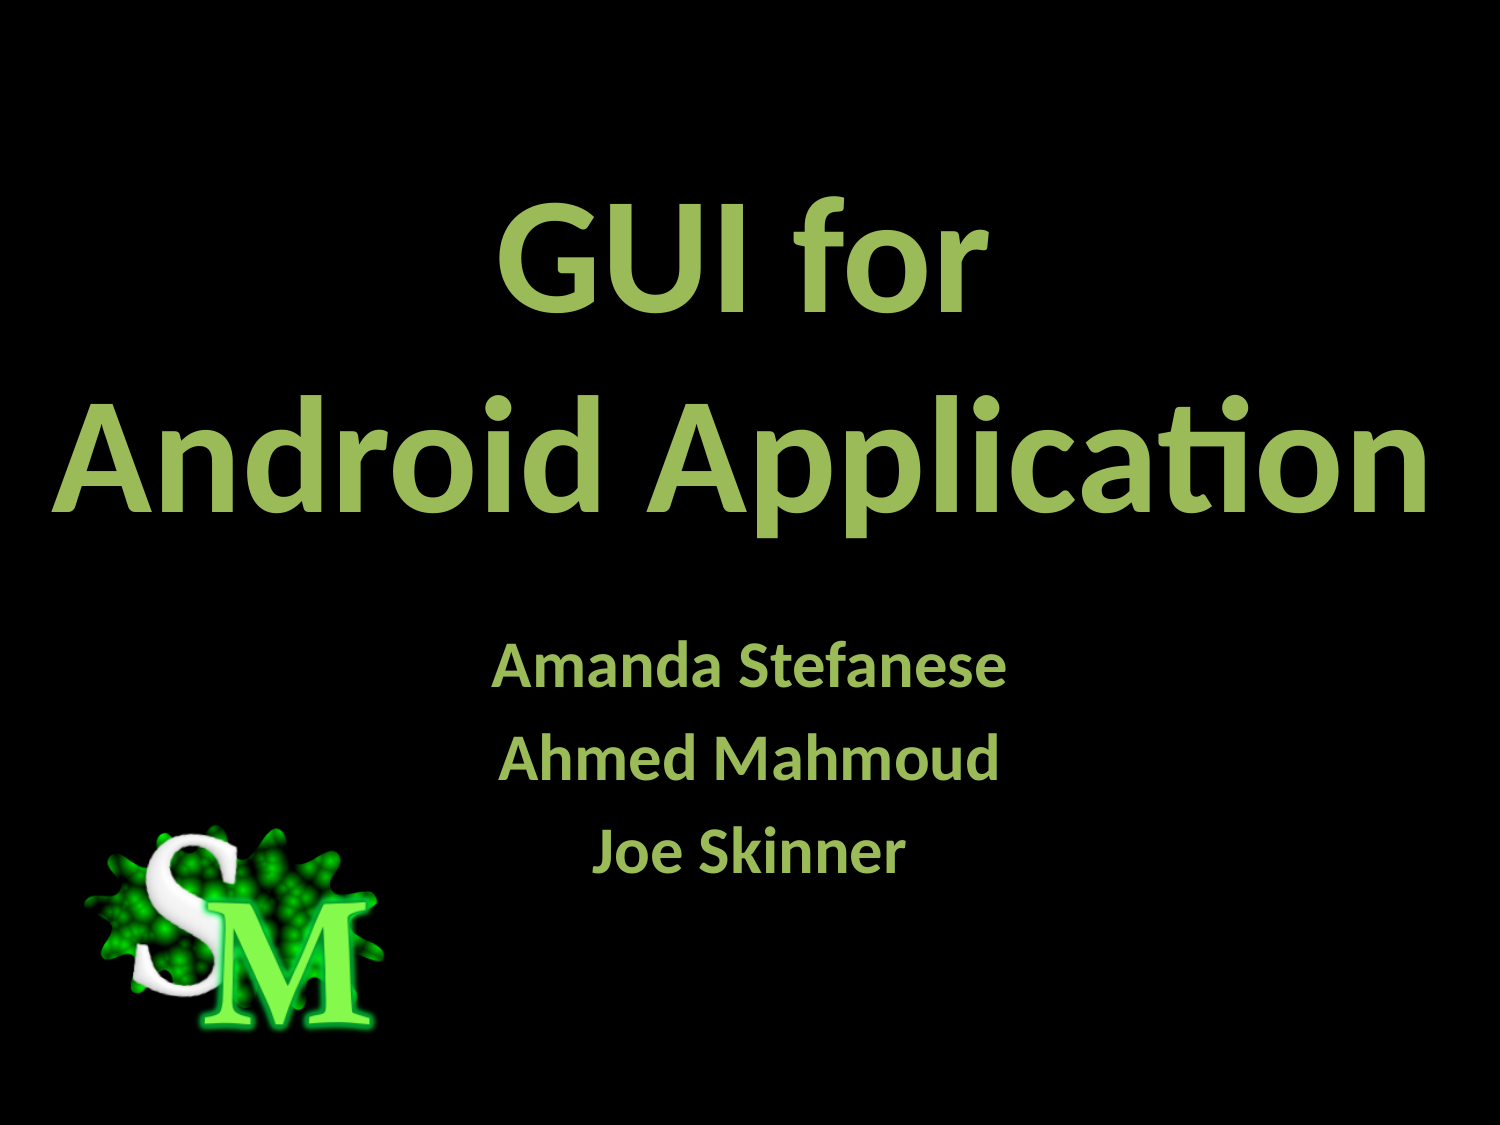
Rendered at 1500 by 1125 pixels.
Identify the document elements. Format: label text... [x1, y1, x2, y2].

picture [74, 799, 409, 1051]
subtitle Amanda Stefanese Ahmed Mahmoud Joe Skinner [225, 612, 1275, 901]
title GUI for Android Application [0, 224, 1500, 467]
